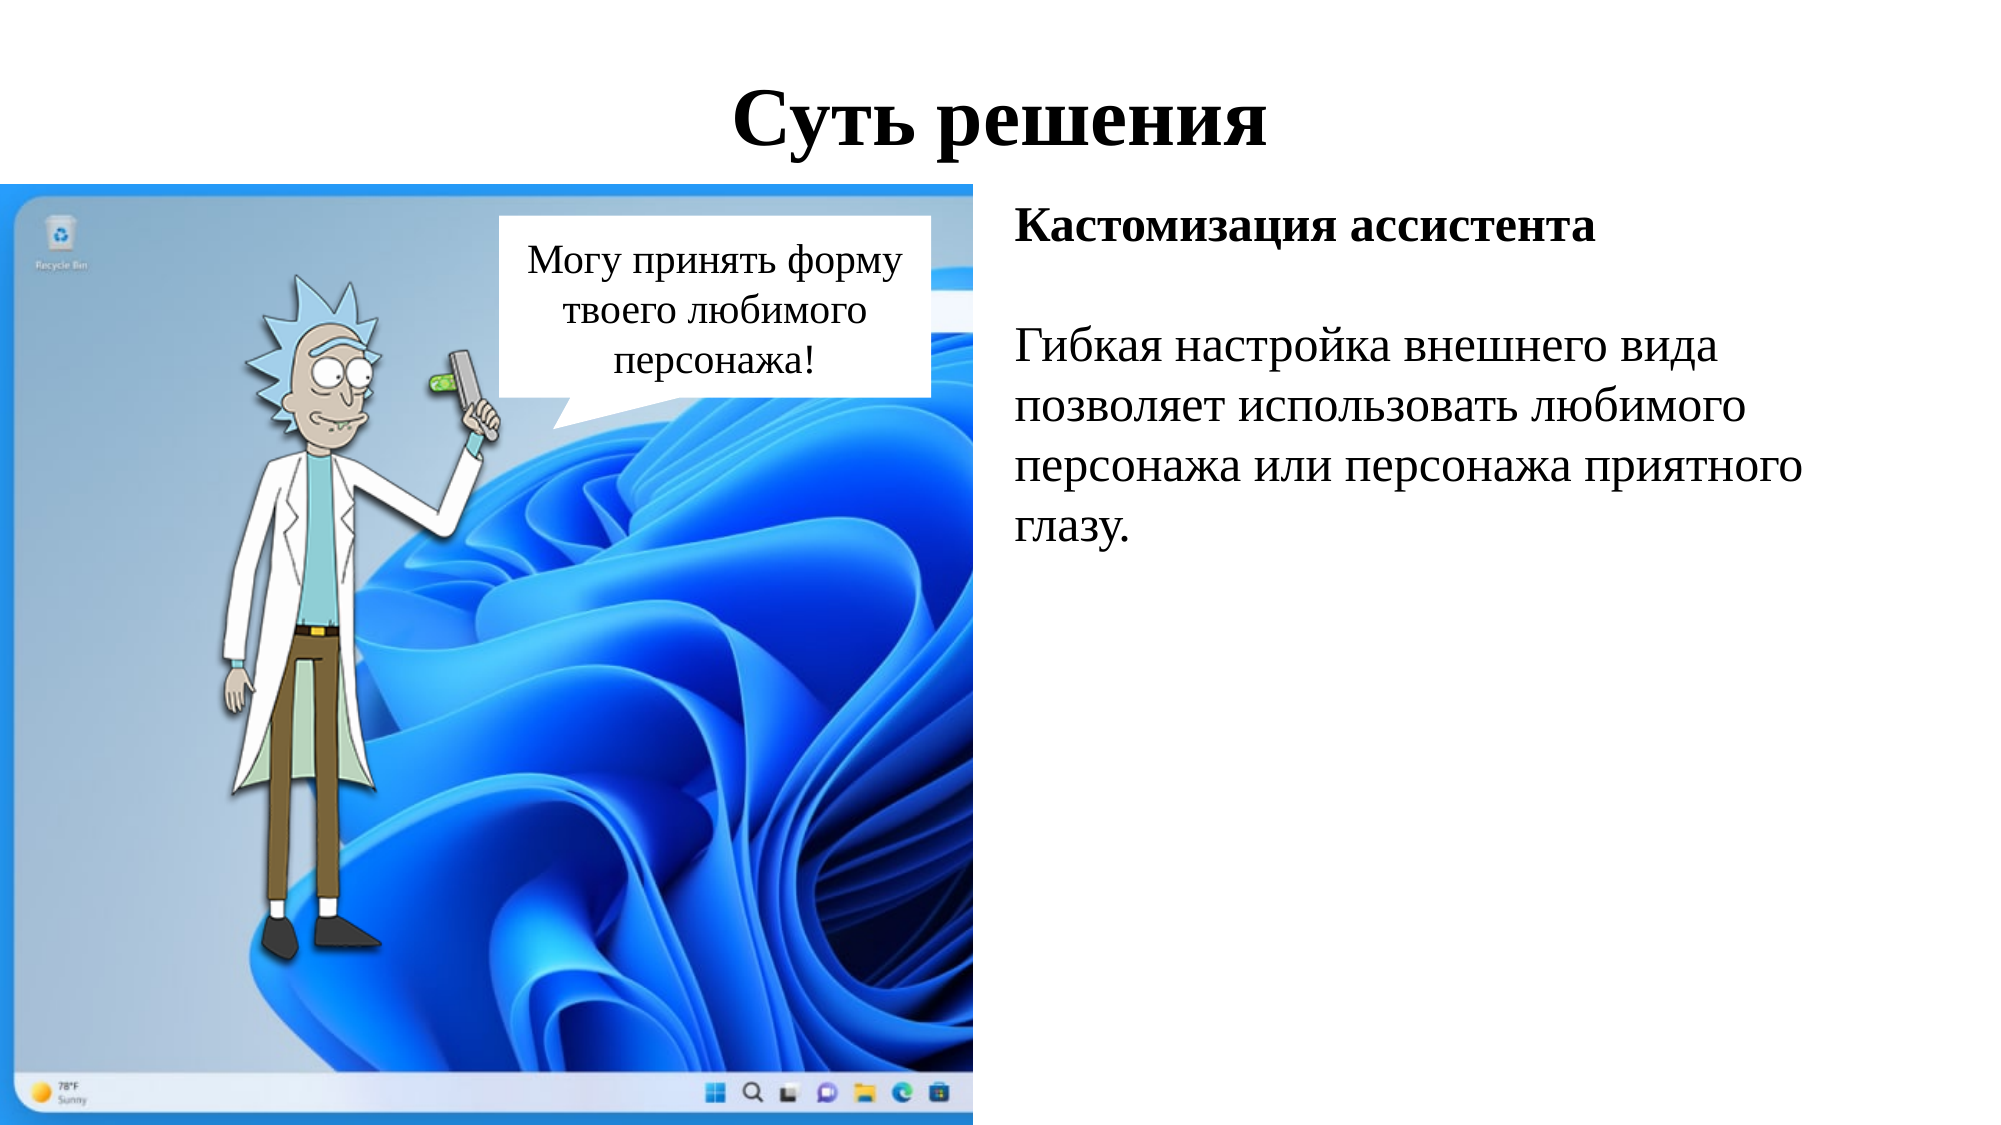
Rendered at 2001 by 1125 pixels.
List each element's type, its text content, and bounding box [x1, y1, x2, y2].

picture [0, 184, 973, 1125]
text_box Суть решения [66, 54, 1933, 170]
text_box Кастомизация ассистента Гибкая настройка внешнего вида позволяет использовать любимого персонажа или персонажа приятного глазу. [999, 184, 1933, 560]
